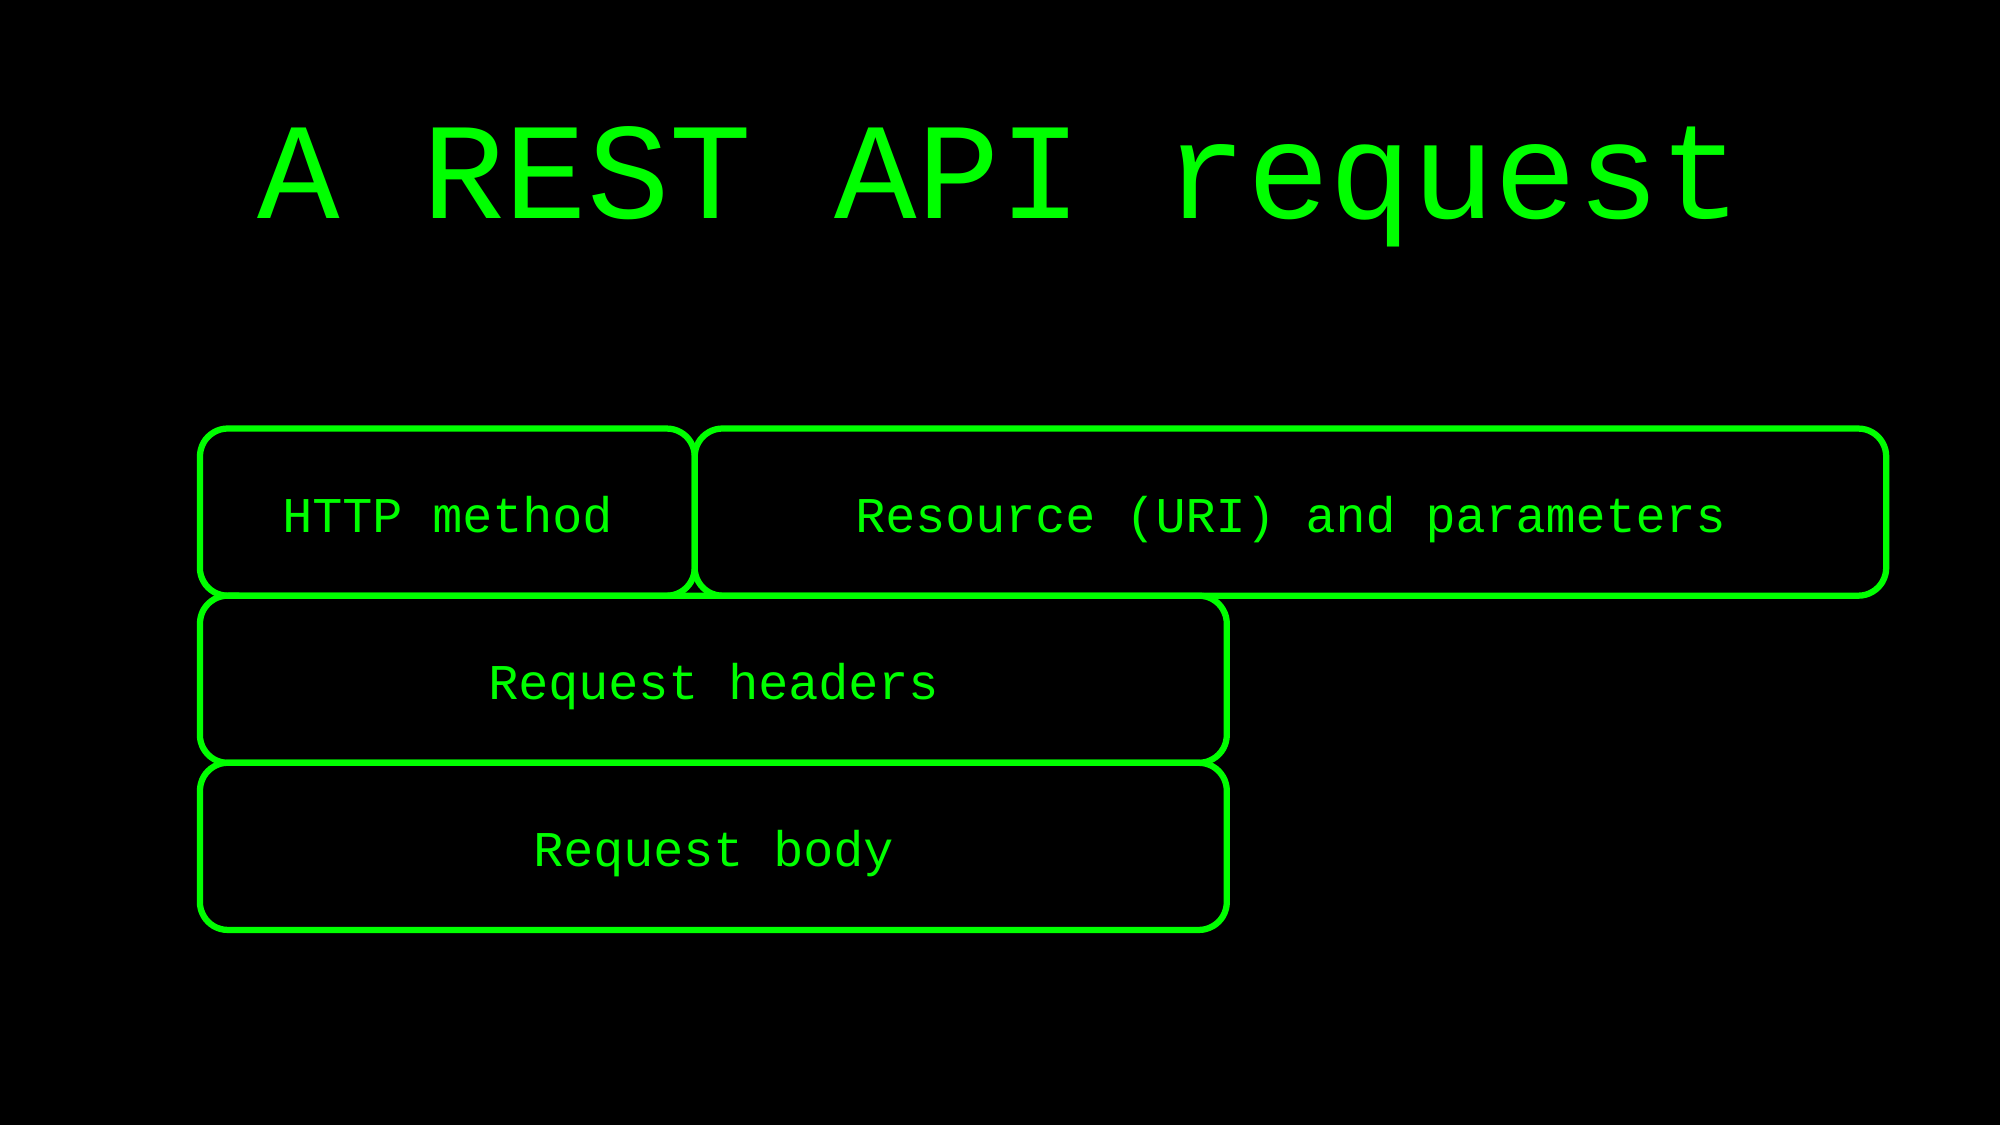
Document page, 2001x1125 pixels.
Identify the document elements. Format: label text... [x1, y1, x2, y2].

text_box HTTP method [198, 427, 695, 596]
text_box Request headers [198, 594, 1228, 763]
text_box Resource (URI) and parameters [693, 427, 1888, 597]
text_box Request body [198, 761, 1228, 931]
text_box A REST API request [0, 73, 2000, 254]
